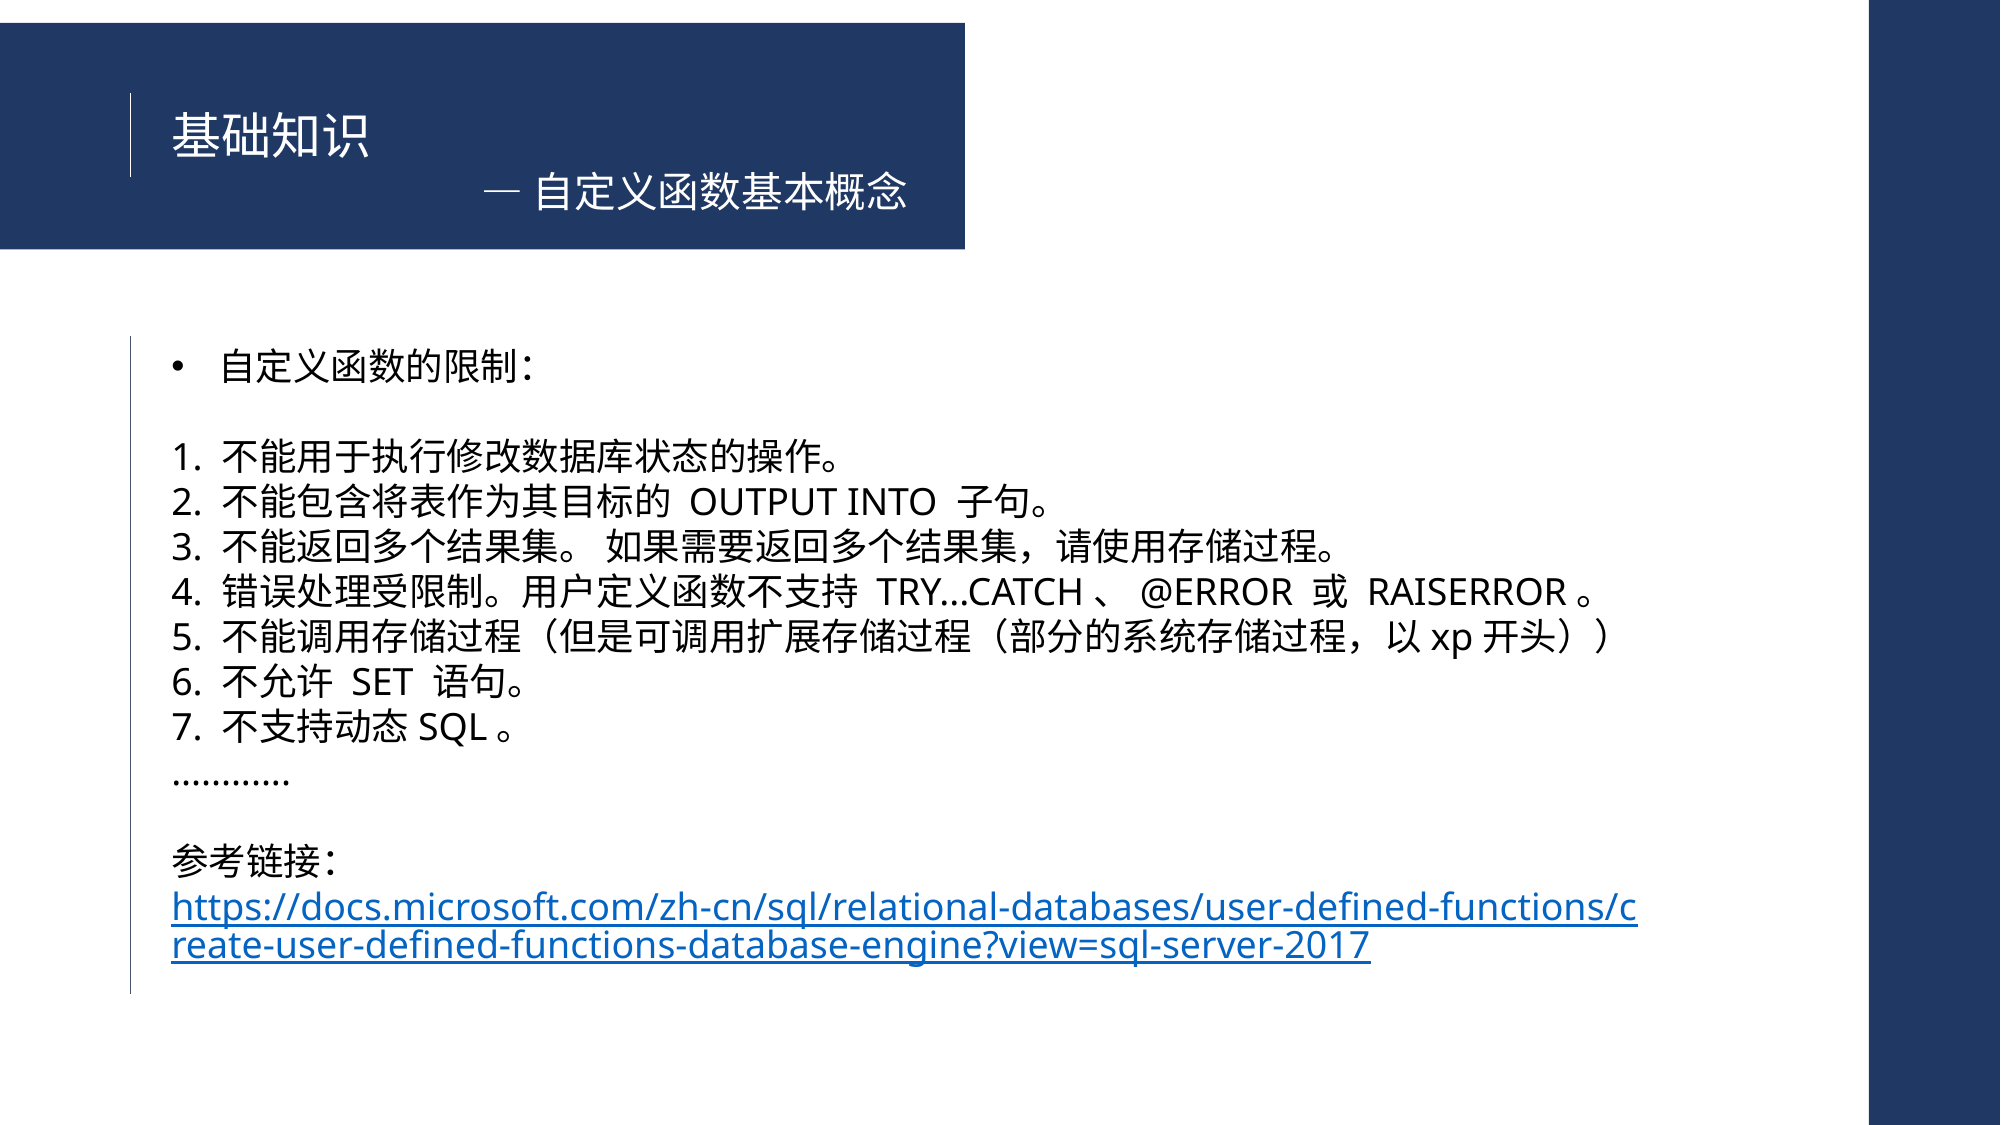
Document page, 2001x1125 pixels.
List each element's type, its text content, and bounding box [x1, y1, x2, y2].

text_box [130, 93, 860, 178]
text_box [1868, 0, 2000, 1125]
text_box 自定义函数的限制： 1. 不能用于执行修改数据库状态的操作。 2. 不能包含将表作为其目标的 OUTPUT INTO 子句。 3. 不能返回多个结果集。 如果需要返回多个结果集，请使用存储过程。 4. 错误处理受限制。用户定义函数不支持 TRY...CATCH、@ERROR 或 RAISERROR。 5. 不能调用存储过程（但是可调用扩展存储过程（部分的系统存储过程，以xp开头）） 6. 不允许 SET 语句。 7. 不支持动态SQL。 ............ 参考链接： https://docs.microsoft.com/zh-cn/sql/relational-databases/user-defined-functions/create-user-defined-functions-database-engine?view=sql-server-2017 [156, 335, 1657, 942]
text_box —自定义函数基本概念 [322, 158, 924, 273]
text_box [0, 22, 966, 250]
